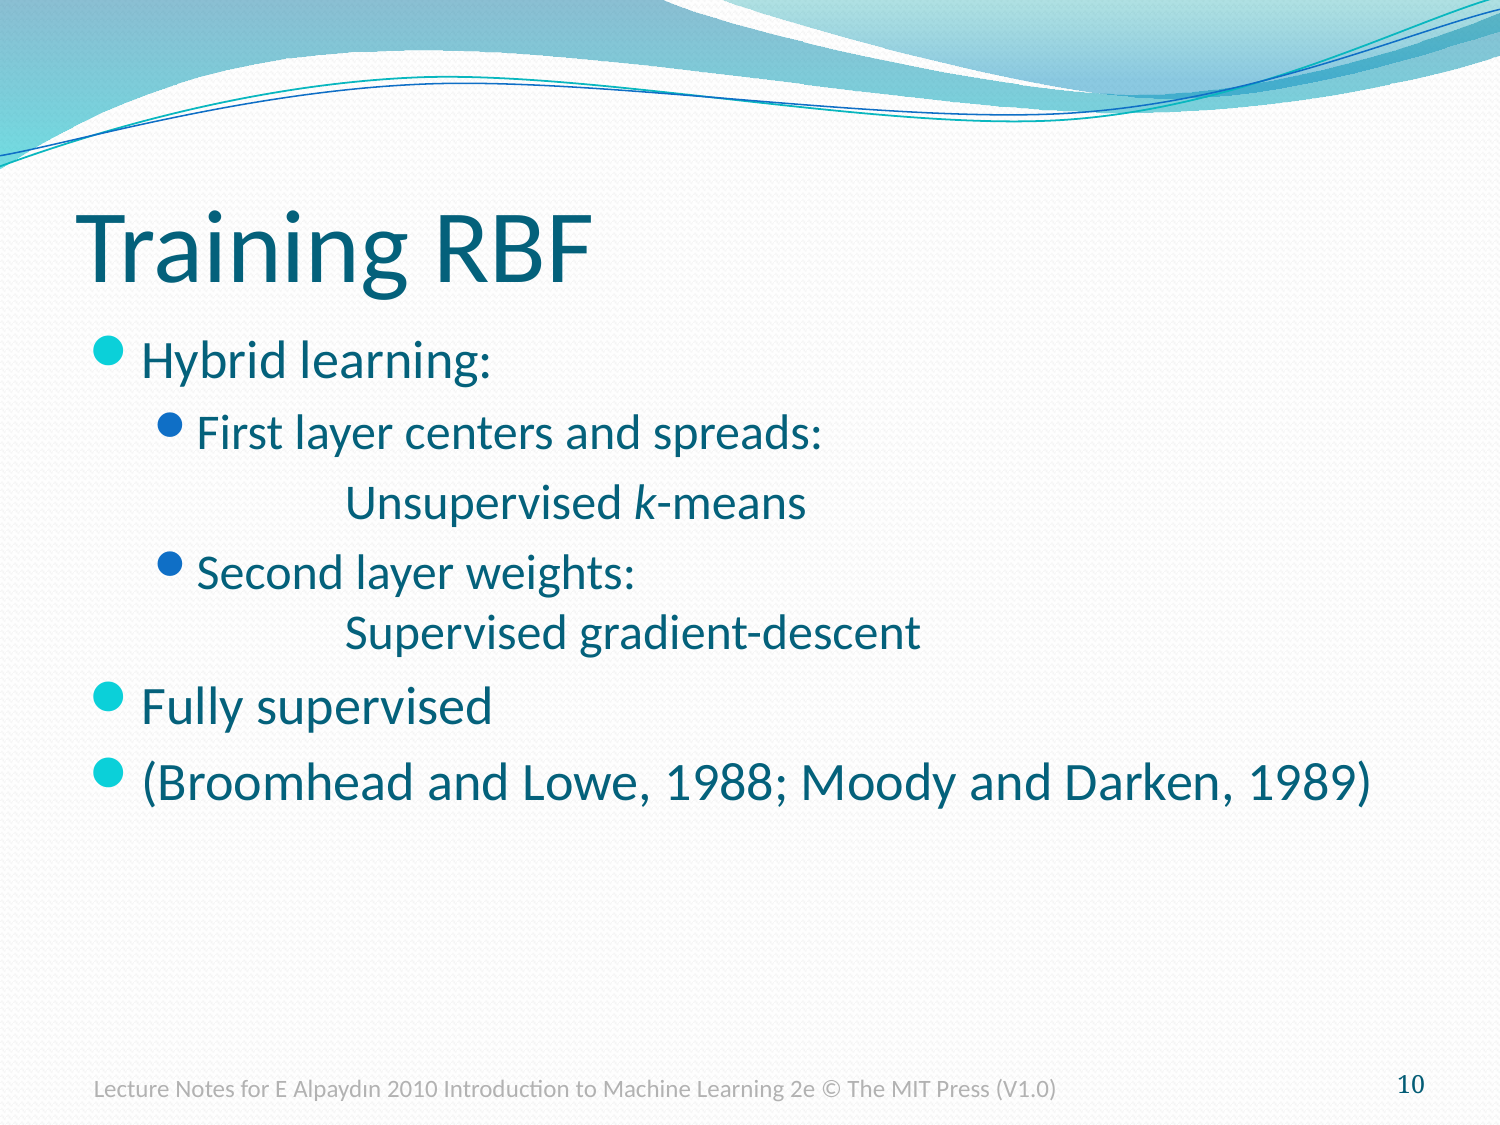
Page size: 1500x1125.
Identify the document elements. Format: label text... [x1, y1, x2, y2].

slide_number 10 [1299, 1042, 1425, 1103]
title Training RBF [75, 115, 1425, 303]
footer Lecture Notes for E Alpaydın 2010 Introduction to Machine Learning 2e © The MIT Press (V1.0) [93, 1042, 1254, 1103]
list Hybrid learning: First layer centers and spreads: Unsupervised k-means Second layer weights: Supervised gradient-descent Fully supervised (Broomhead and Lowe, 1988; Moody and Darken, 1989) [75, 317, 1425, 1038]
